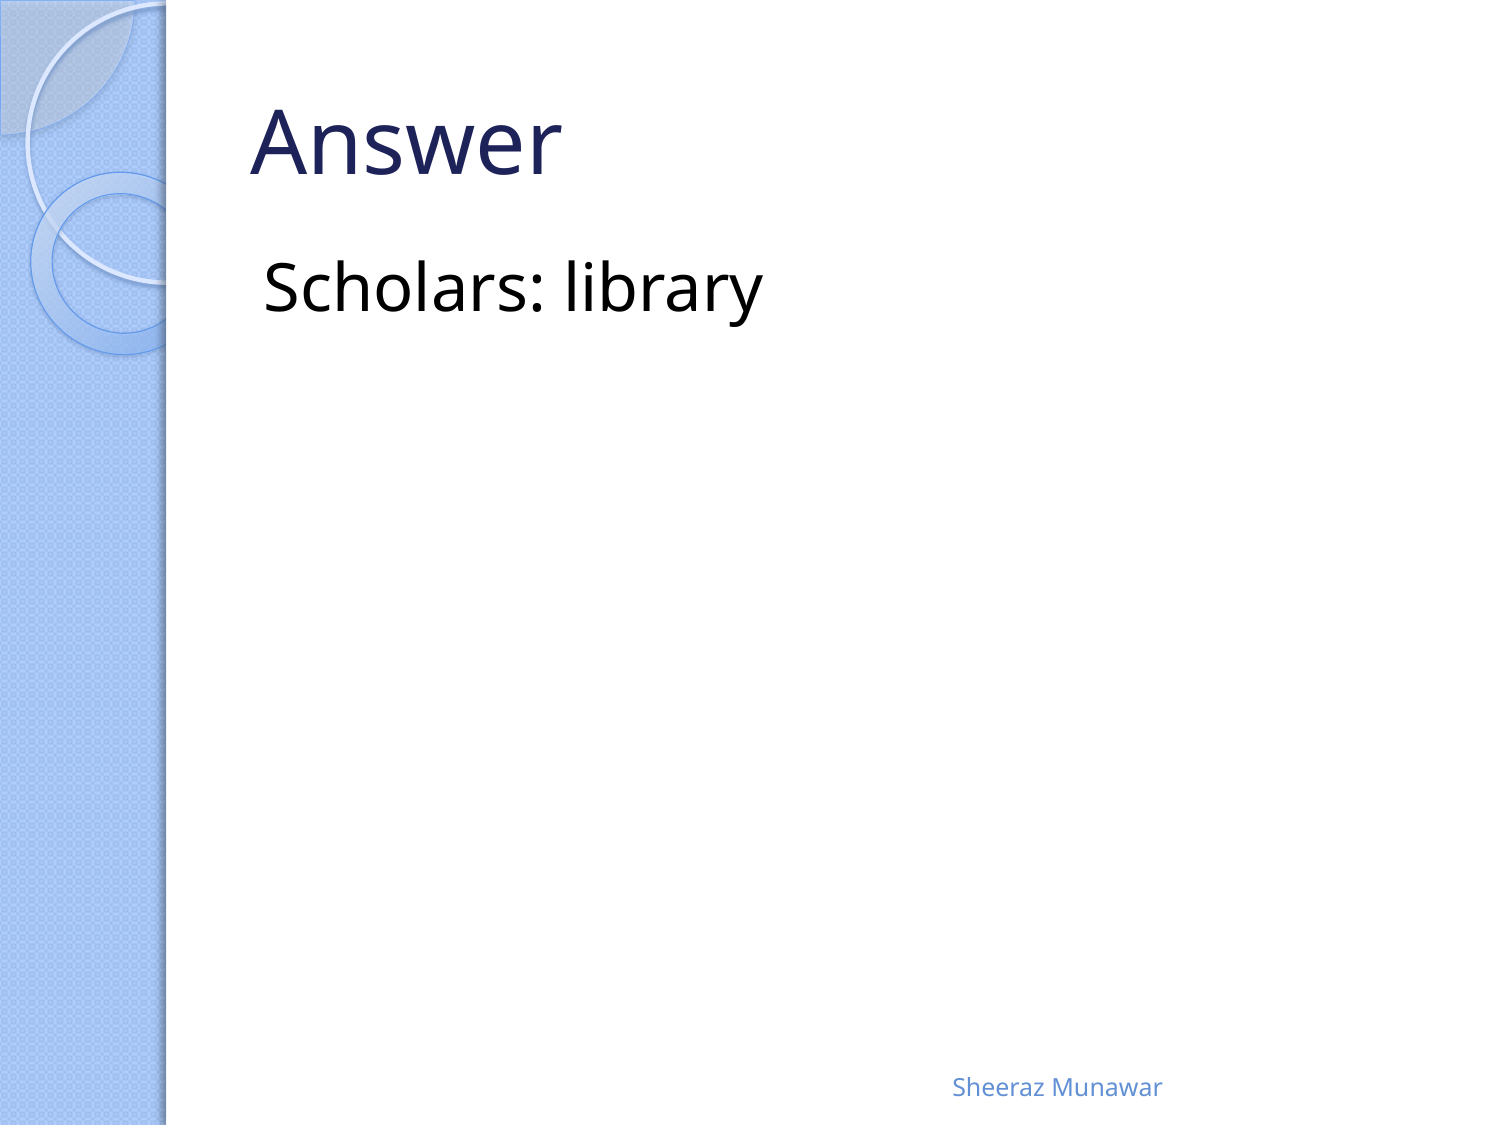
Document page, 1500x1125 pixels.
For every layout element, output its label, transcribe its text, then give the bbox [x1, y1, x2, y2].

title Answer [235, 45, 1466, 233]
footer Sheeraz Munawar [937, 1034, 1413, 1113]
list Scholars: library [235, 237, 1466, 1025]
